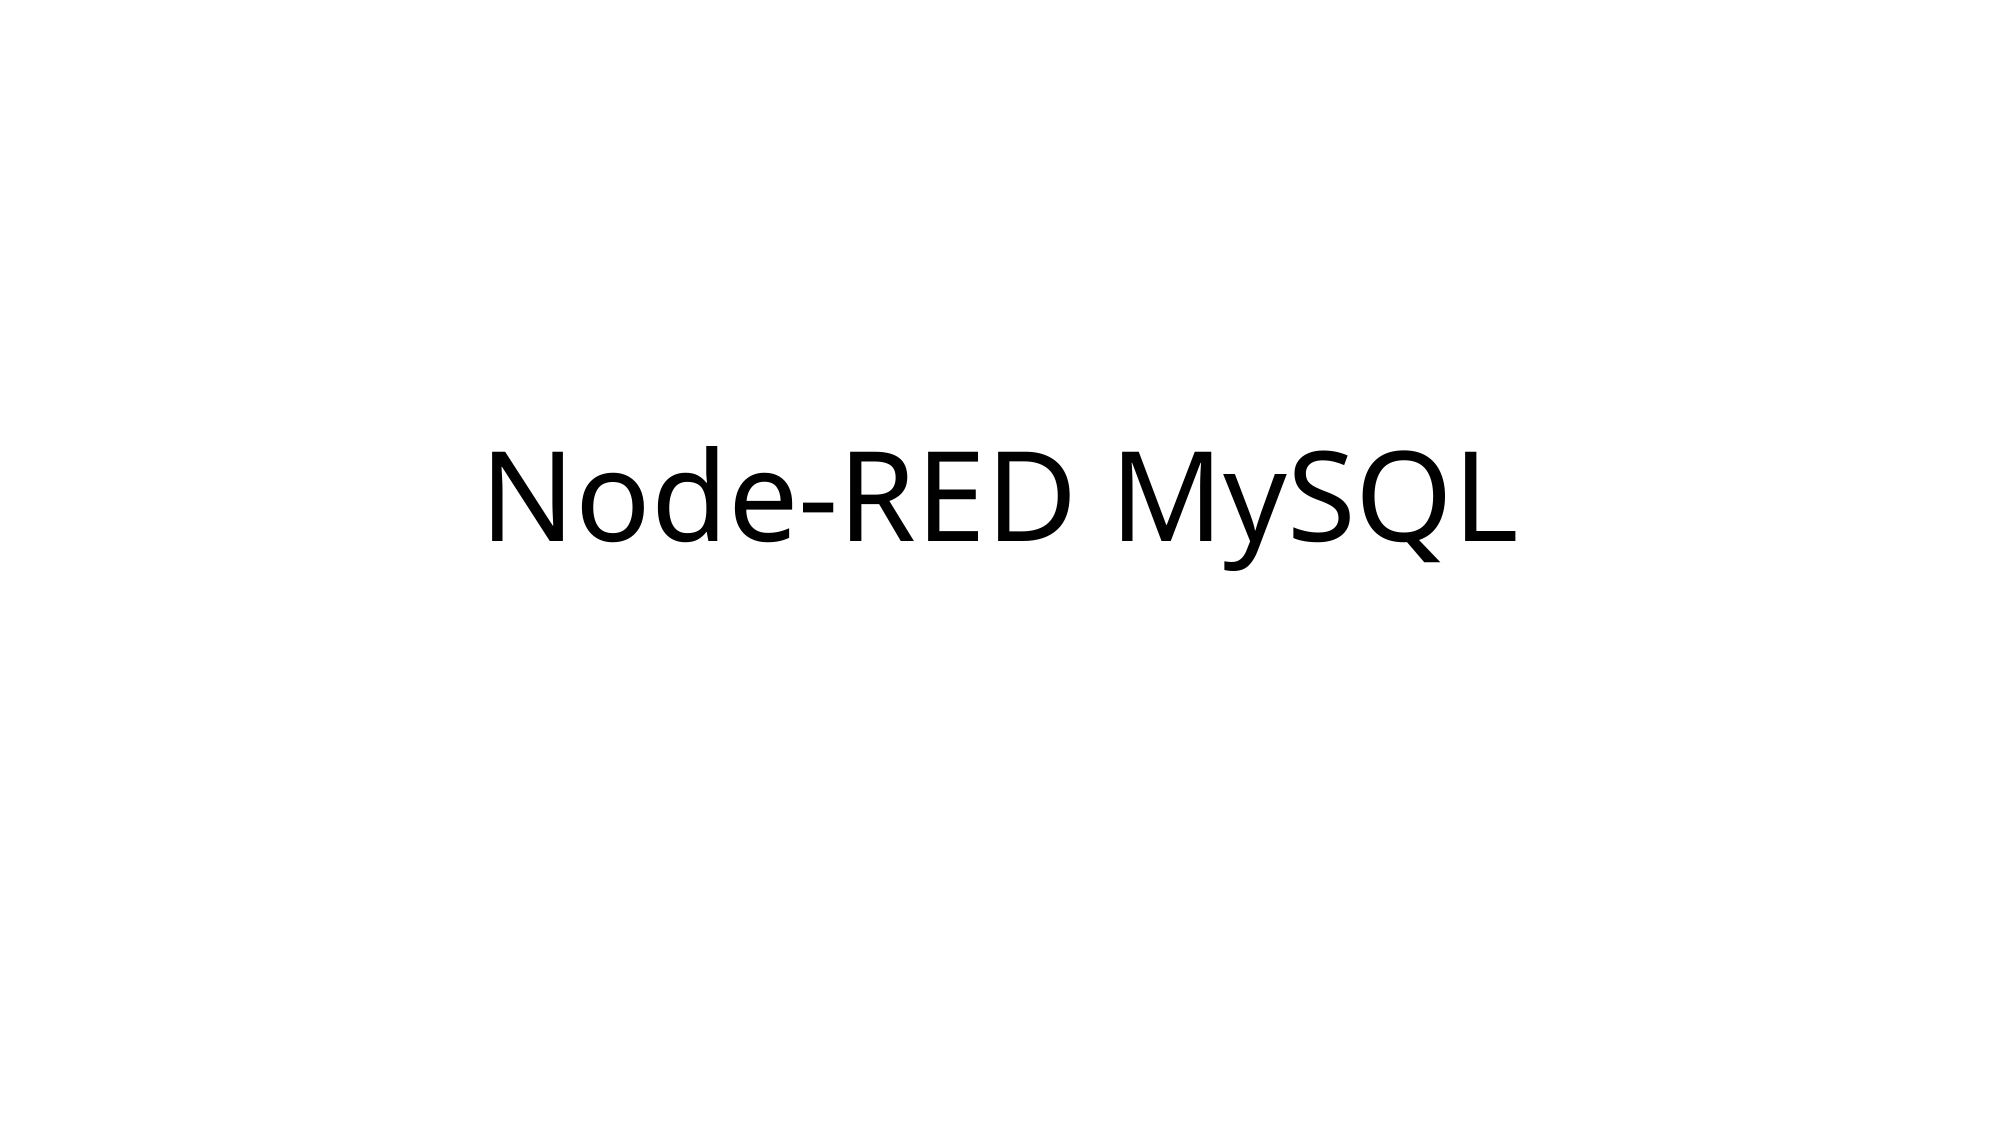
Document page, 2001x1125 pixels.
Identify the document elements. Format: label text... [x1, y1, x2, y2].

title Node-RED MySQL [249, 184, 1750, 576]
